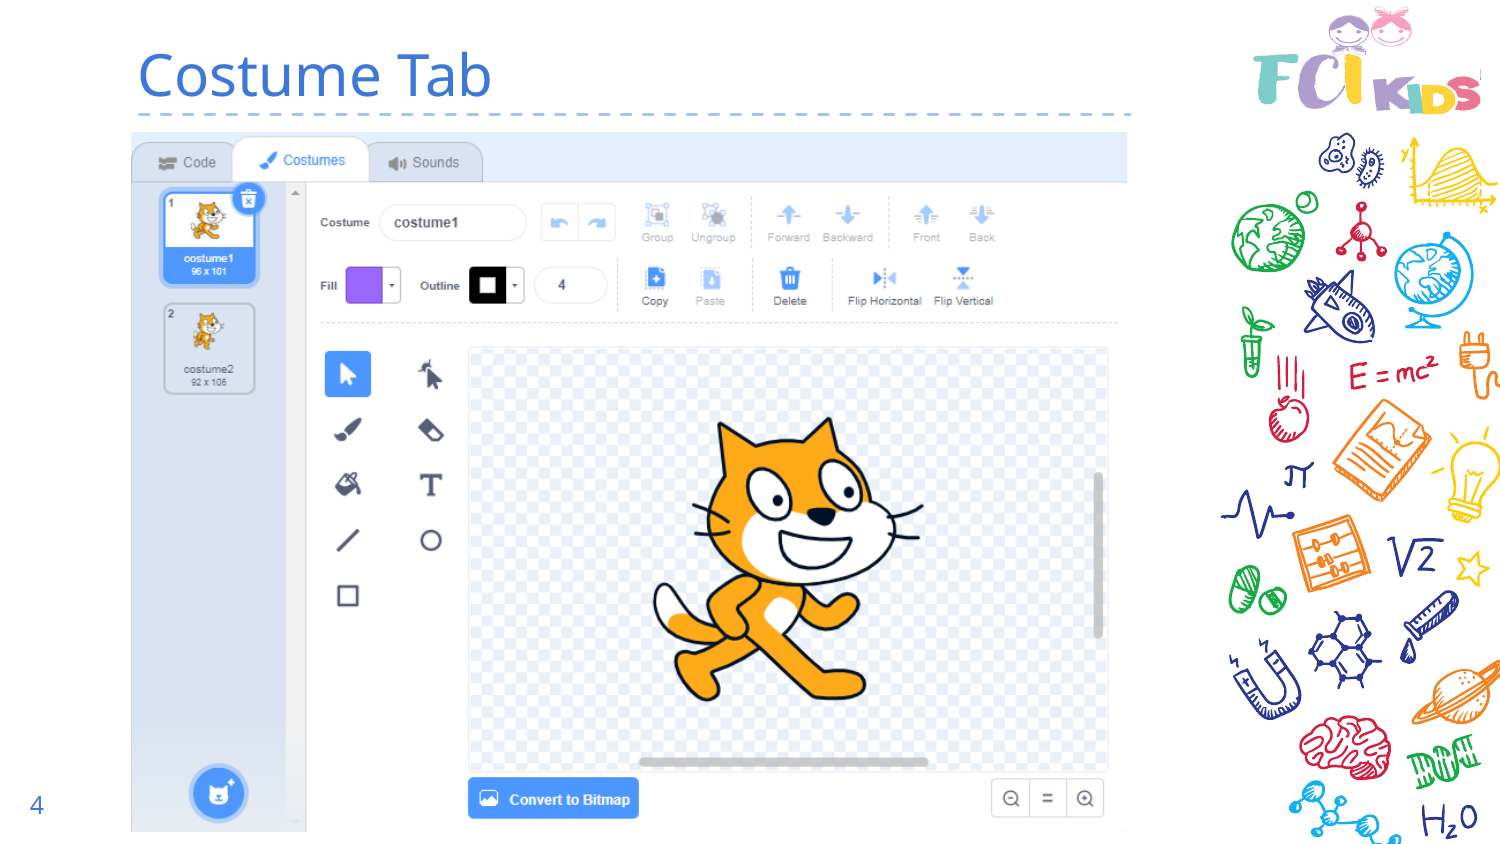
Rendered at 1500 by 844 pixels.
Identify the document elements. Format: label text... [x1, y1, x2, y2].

picture [1253, 6, 1481, 117]
title Costume Tab [122, 0, 1130, 123]
picture [130, 132, 1128, 833]
slide_number 4 [14, 774, 105, 840]
